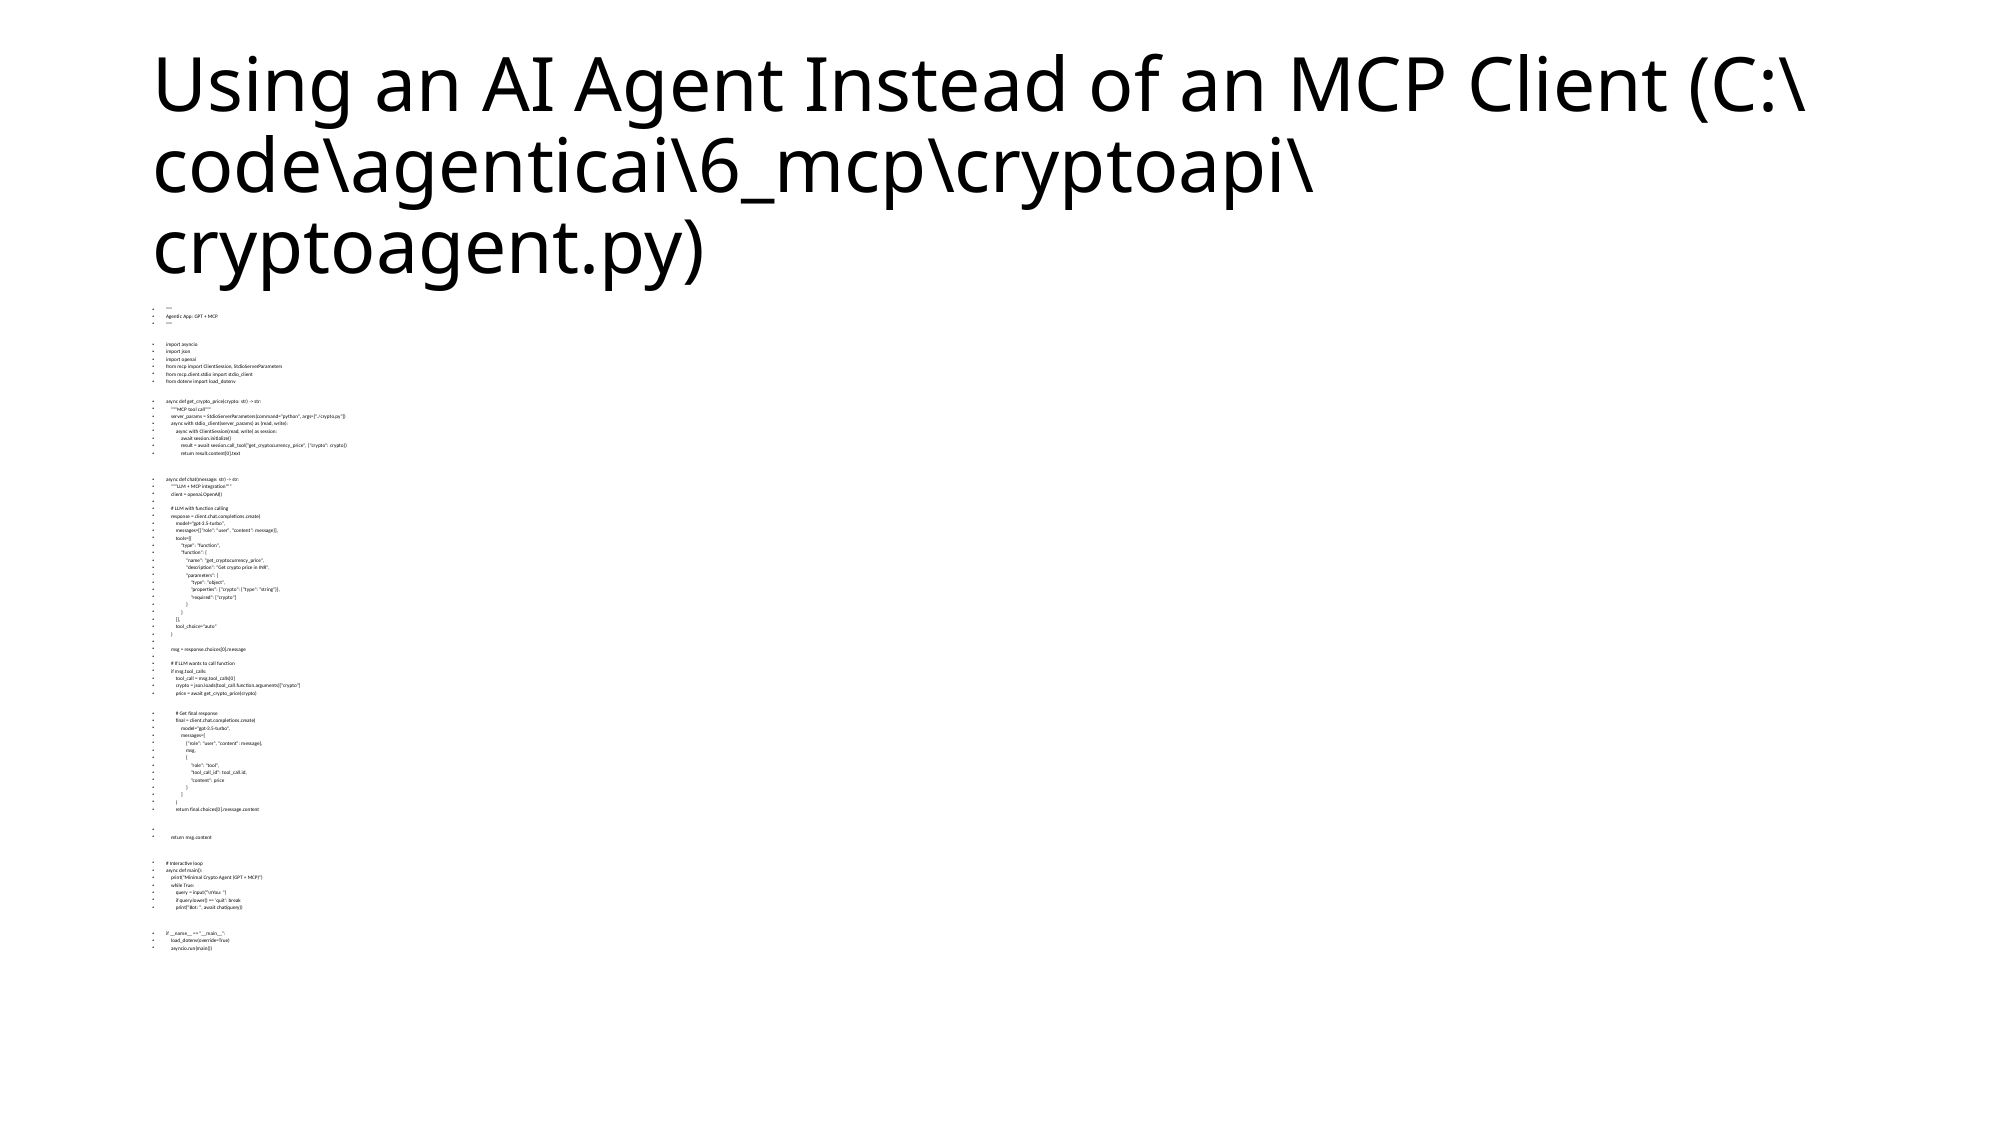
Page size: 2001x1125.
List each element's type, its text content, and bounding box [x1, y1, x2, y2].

title Using an AI Agent Instead of an MCP Client (C:\code\agenticai\6_mcp\cryptoapi\cryptoagent.py) [137, 59, 1863, 278]
list """ Agentic App: GPT + MCP """ import asyncio import json import openai from mcp import ClientSession, StdioServerParameters from mcp.client.stdio import stdio_client from dotenv import load_dotenv async def get_crypto_price(crypto: str) -> str: """MCP tool call""" server_params = StdioServerParameters(command="python", args=["./crypto.py"]) async with stdio_client(server_params) as (read, write): async with ClientSession(read, write) as session: await session.initialize() result = await session.call_tool("get_cryptocurrency_price", {"crypto": crypto}) return result.content[0].text async def chat(message: str) -> str: """LLM + MCP integration""" client = openai.OpenAI() # LLM with function calling response = client.chat.completions.create( model="gpt-3.5-turbo", messages=[{"role": "user", "content": message}], tools=[{ "type": "function", "function": { "name": "get_cryptocurrency_price", "description": "Get crypto price in INR", "parameters": { "type": "object", "properties": {"crypto": {"type": "string"}}, "required": ["crypto"] } } }], tool_choice="auto" ) msg = response.choices[0].message # If LLM wants to call function if msg.tool_calls: tool_call = msg.tool_calls[0] crypto = json.loads(tool_call.function.arguments)["crypto"] price = await get_crypto_price(crypto) # Get final response final = client.chat.completions.create( model="gpt-3.5-turbo", messages=[ {"role": "user", "content": message}, msg, { "role": "tool", "tool_call_id": tool_call.id, "content": price } ] ) return final.choices[0].message.content return msg.content # Interactive loop async def main(): print("Minimal Crypto Agent (GPT + MCP)") while True: query = input("\nYou: ") if query.lower() == 'quit': break print("Bot: ", await chat(query)) if __name__ == "__main__": load_dotenv(override=True) asyncio.run(main()) [137, 299, 1863, 1014]
